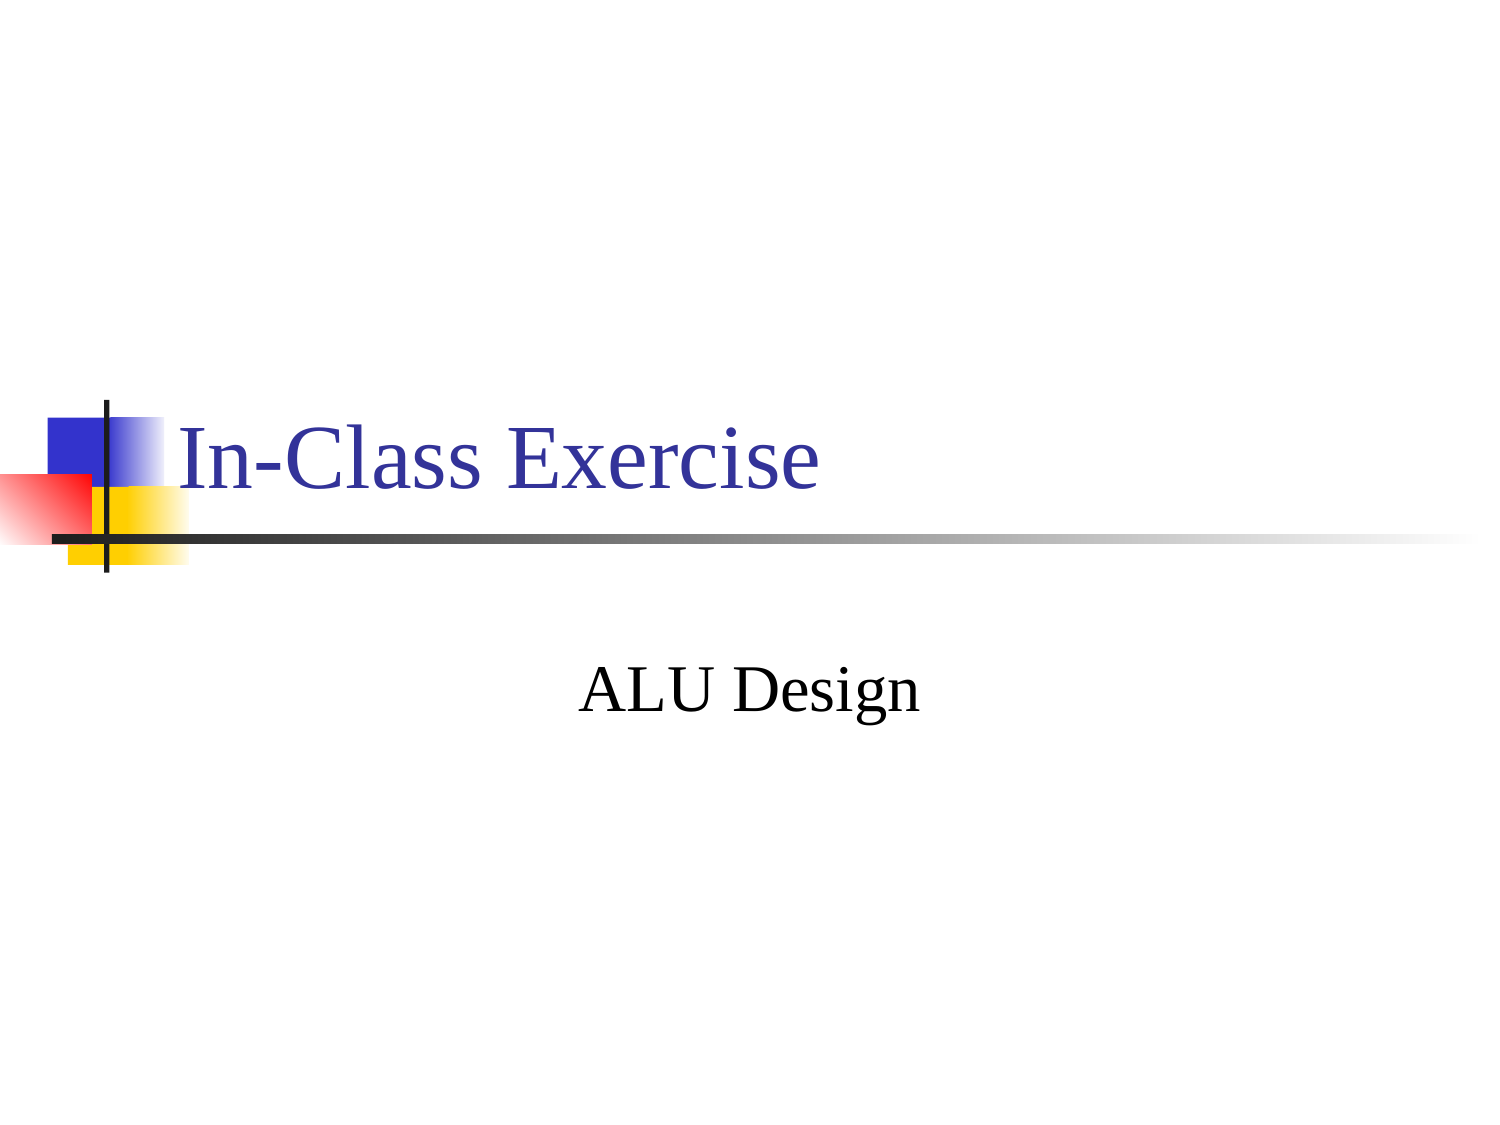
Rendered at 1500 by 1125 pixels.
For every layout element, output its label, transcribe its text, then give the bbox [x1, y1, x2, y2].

subtitle ALU Design [225, 637, 1275, 925]
title In-Class Exercise [162, 275, 1438, 515]
